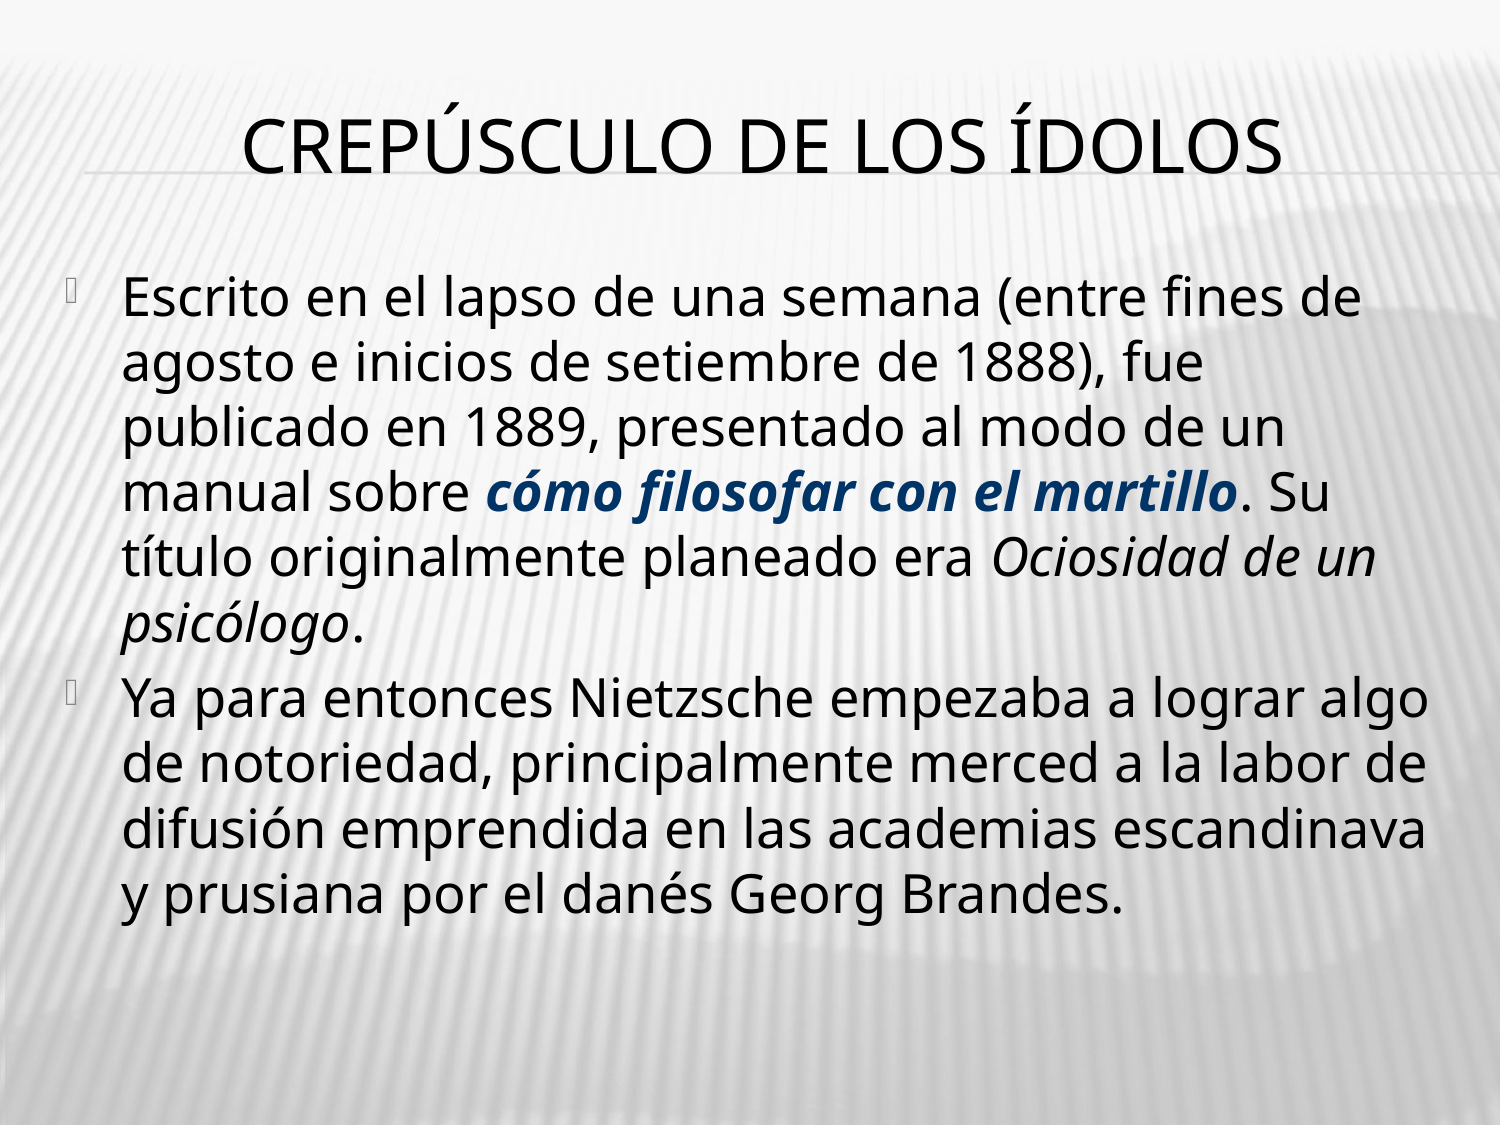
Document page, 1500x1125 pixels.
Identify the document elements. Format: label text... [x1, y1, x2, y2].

list Escrito en el lapso de una semana (entre fines de agosto e inicios de setiembre de 1888), fue publicado en 1889, presentado al modo de un manual sobre cómo filosofar con el martillo. Su título originalmente planeado era Ociosidad de un psicólogo. Ya para entonces Nietzsche empezaba a lograr algo de notoriedad, principalmente merced a la labor de difusión emprendida en las academias escandinava y prusiana por el danés Georg Brandes. [50, 254, 1475, 998]
title Crepúsculo de los ídolos [50, 75, 1475, 213]
